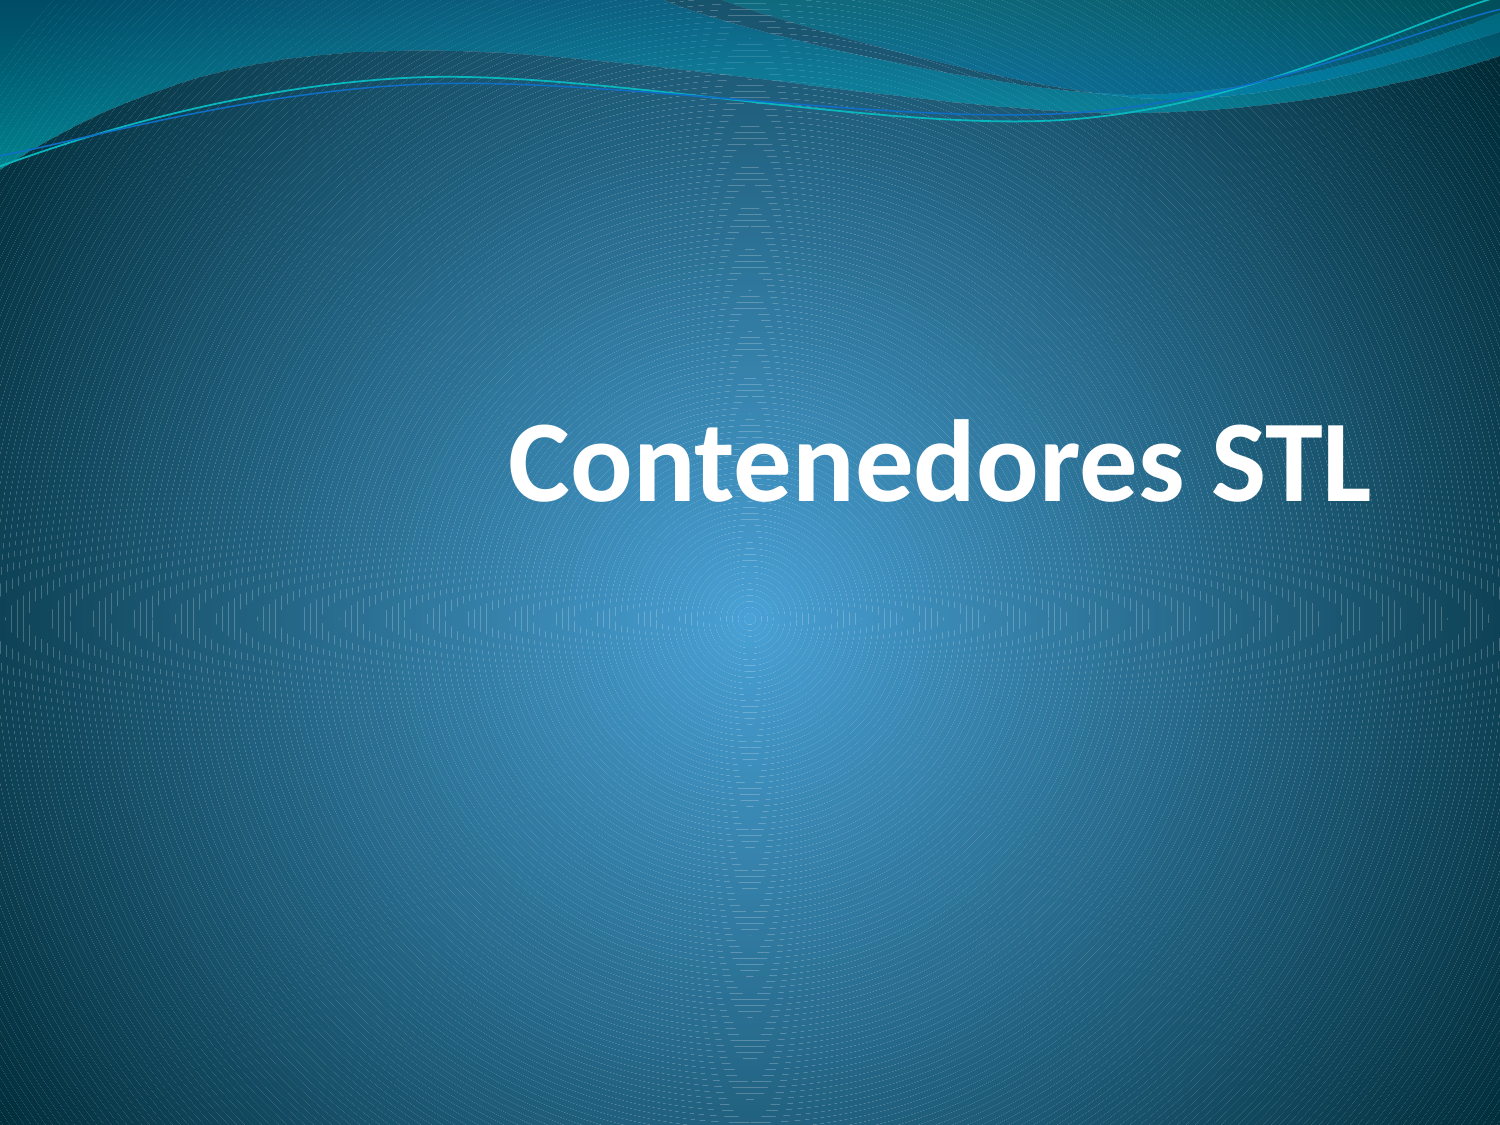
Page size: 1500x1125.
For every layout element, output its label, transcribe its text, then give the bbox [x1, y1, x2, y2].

title Contenedores STL [87, 224, 1376, 525]
